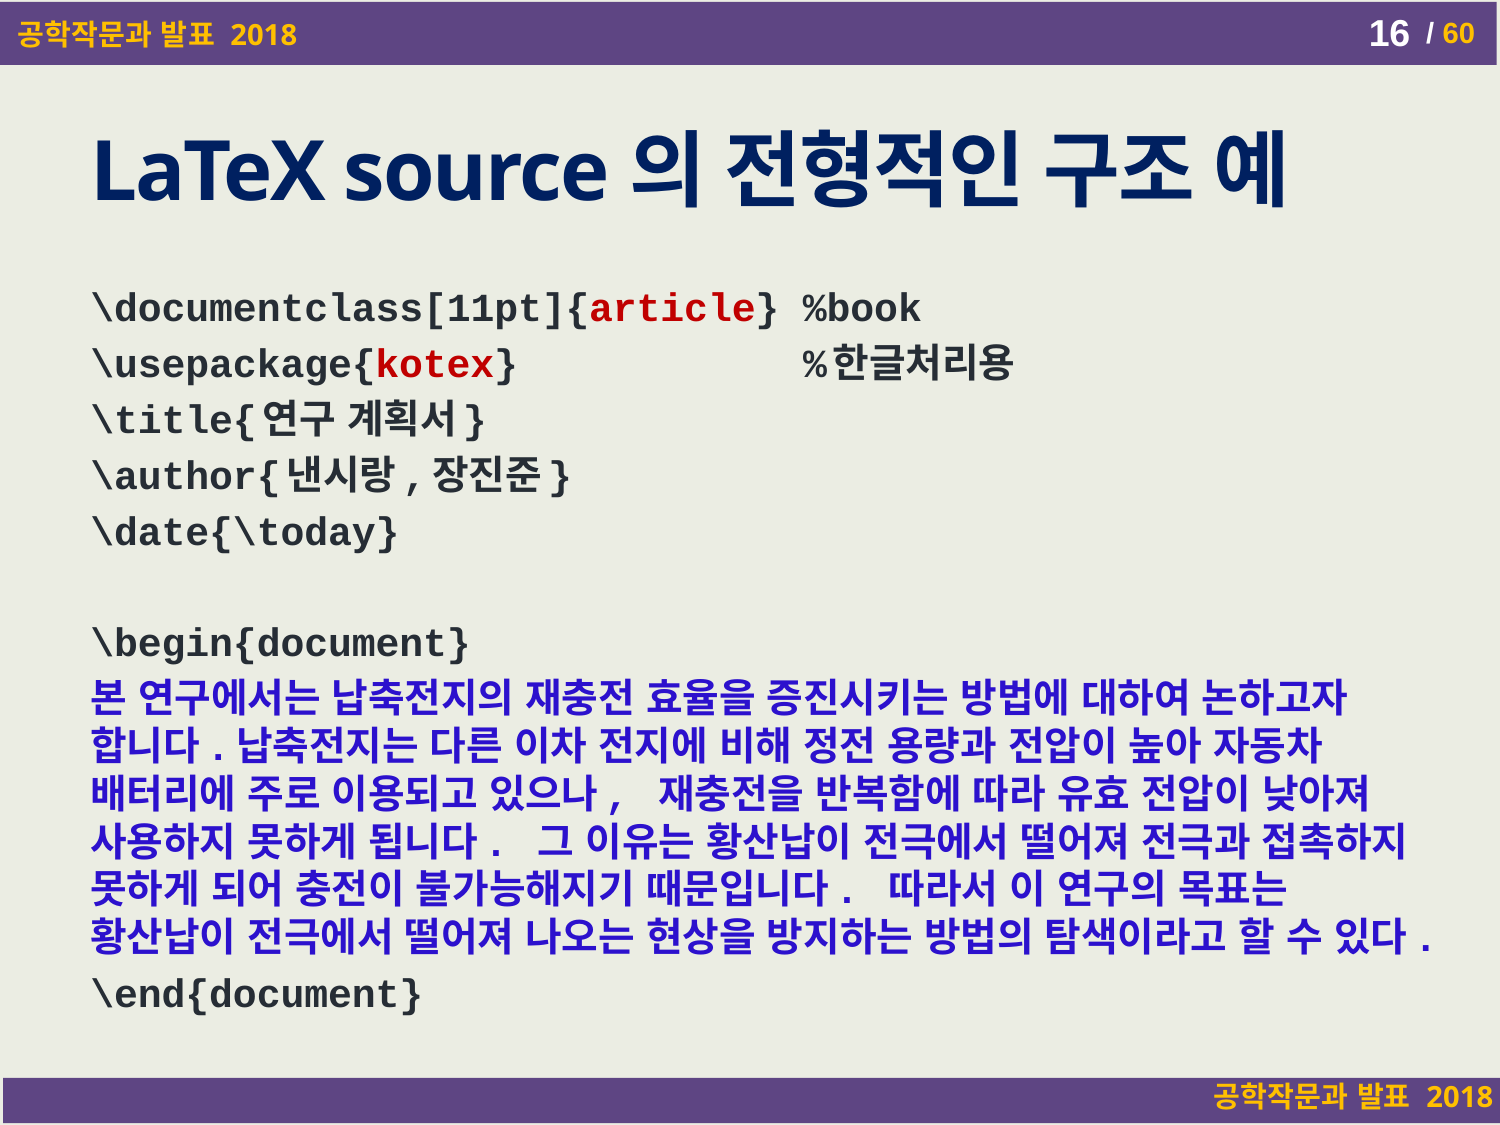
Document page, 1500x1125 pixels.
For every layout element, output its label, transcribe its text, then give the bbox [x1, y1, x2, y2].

slide_number 16 [1334, 4, 1426, 59]
title LaTeX source의 전형적인 구조 예 [75, 85, 1426, 248]
list \documentclass[11pt]{article} %book \usepackage{kotex} %한글처리용 \title{연구 계획서} \author{낸시랑,장진준} \date{\today} \begin{document} 본 연구에서는 납축전지의 재충전 효율을 증진시키는 방법에 대하여 논하고자 합니다.납축전지는 다른 이차 전지에 비해 정전 용량과 전압이 높아 자동차 배터리에 주로 이용되고 있으나, 재충전을 반복함에 따라 유효 전압이 낮아져 사용하지 못하게 됩니다. 그 이유는 황산납이 전극에서 떨어져 전극과 접촉하지 못하게 되어 충전이 불가능해지기 때문입니다. 따라서 이 연구의 목표는 황산납이 전극에서 떨어져 나오는 현상을 방지하는 방법의 탐색이라고 할 수 있다. \end{document} [75, 274, 1426, 1075]
